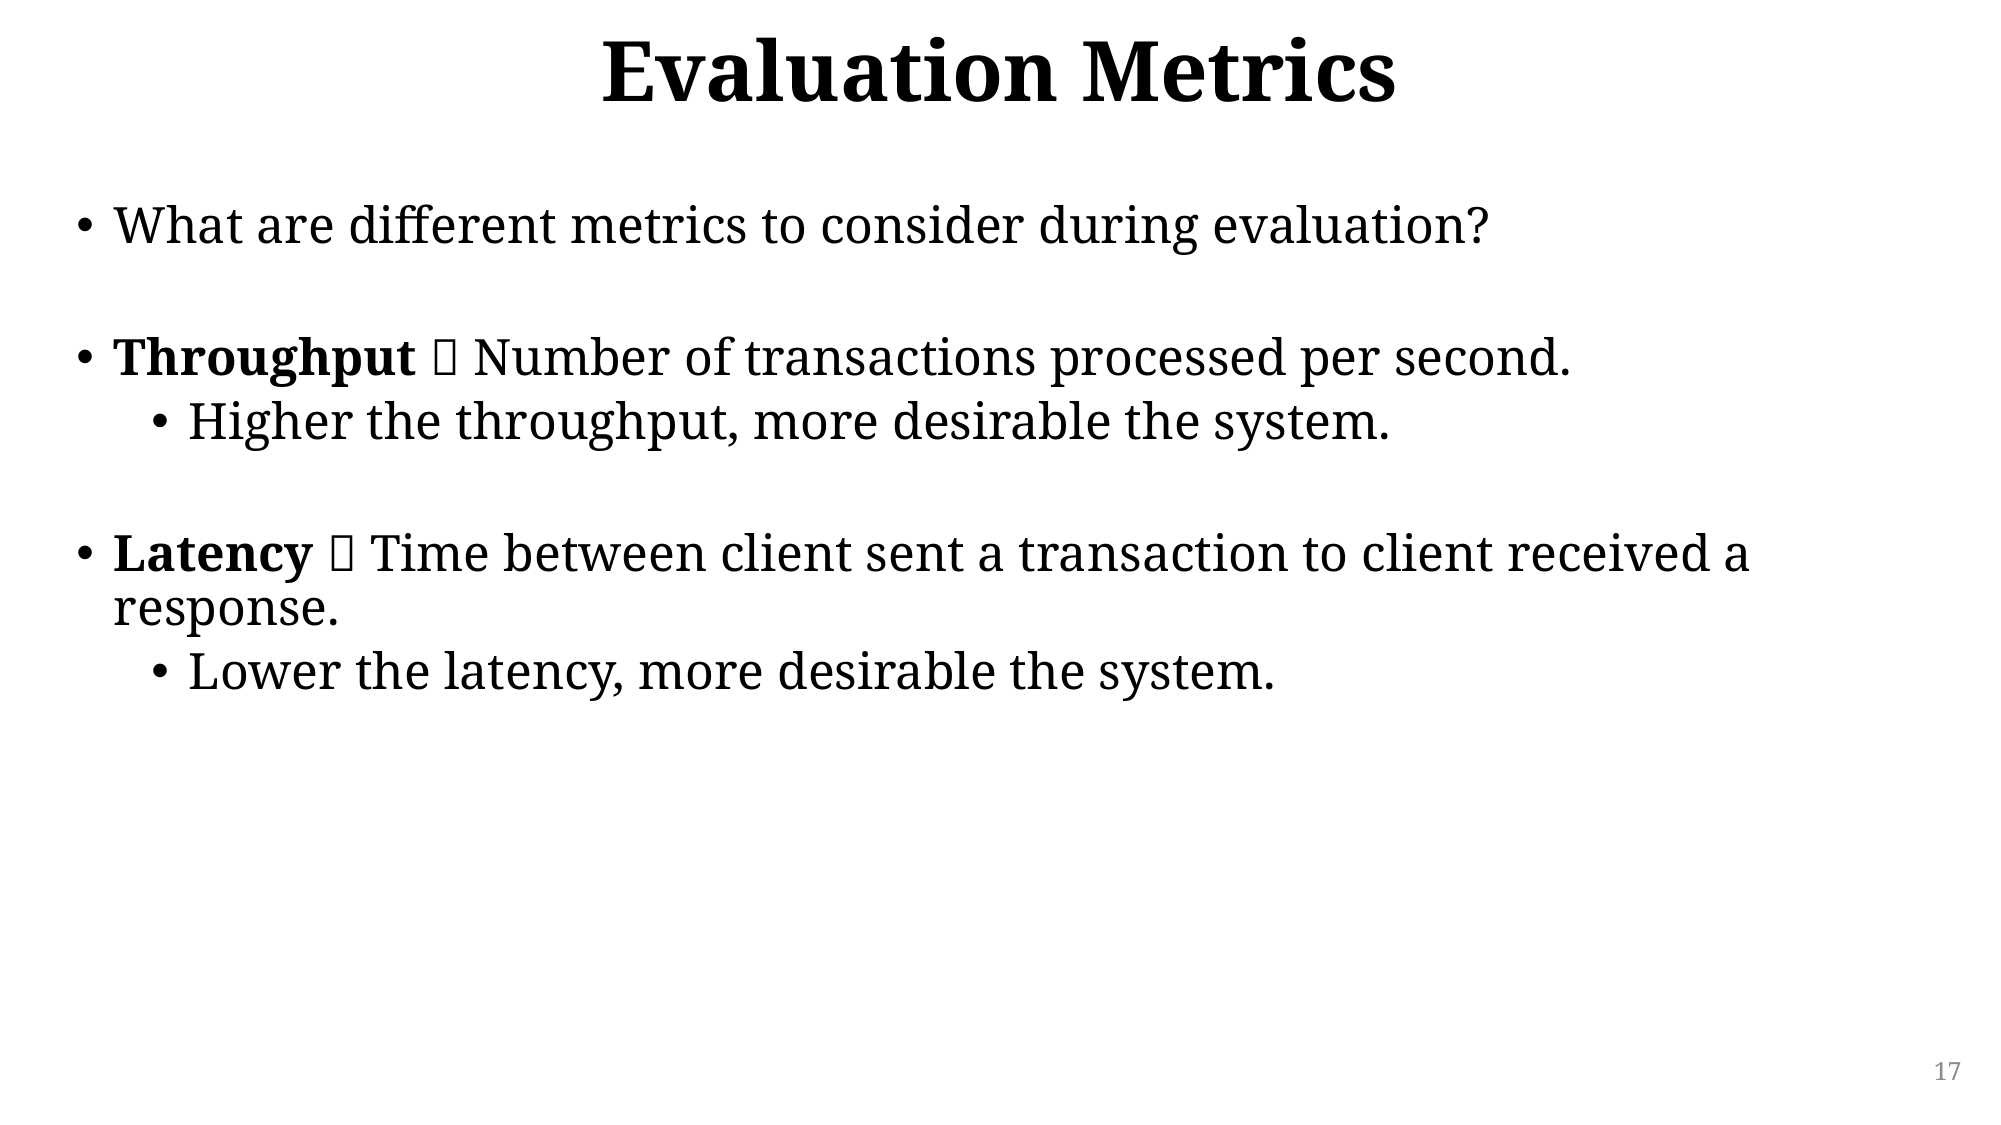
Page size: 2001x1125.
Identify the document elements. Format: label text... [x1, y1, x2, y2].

list What are different metrics to consider during evaluation? Throughput  Number of transactions processed per second. Higher the throughput, more desirable the system. Latency  Time between client sent a transaction to client received a response. Lower the latency, more desirable the system. [61, 193, 2000, 1103]
title Evaluation Metrics [137, 0, 1863, 149]
